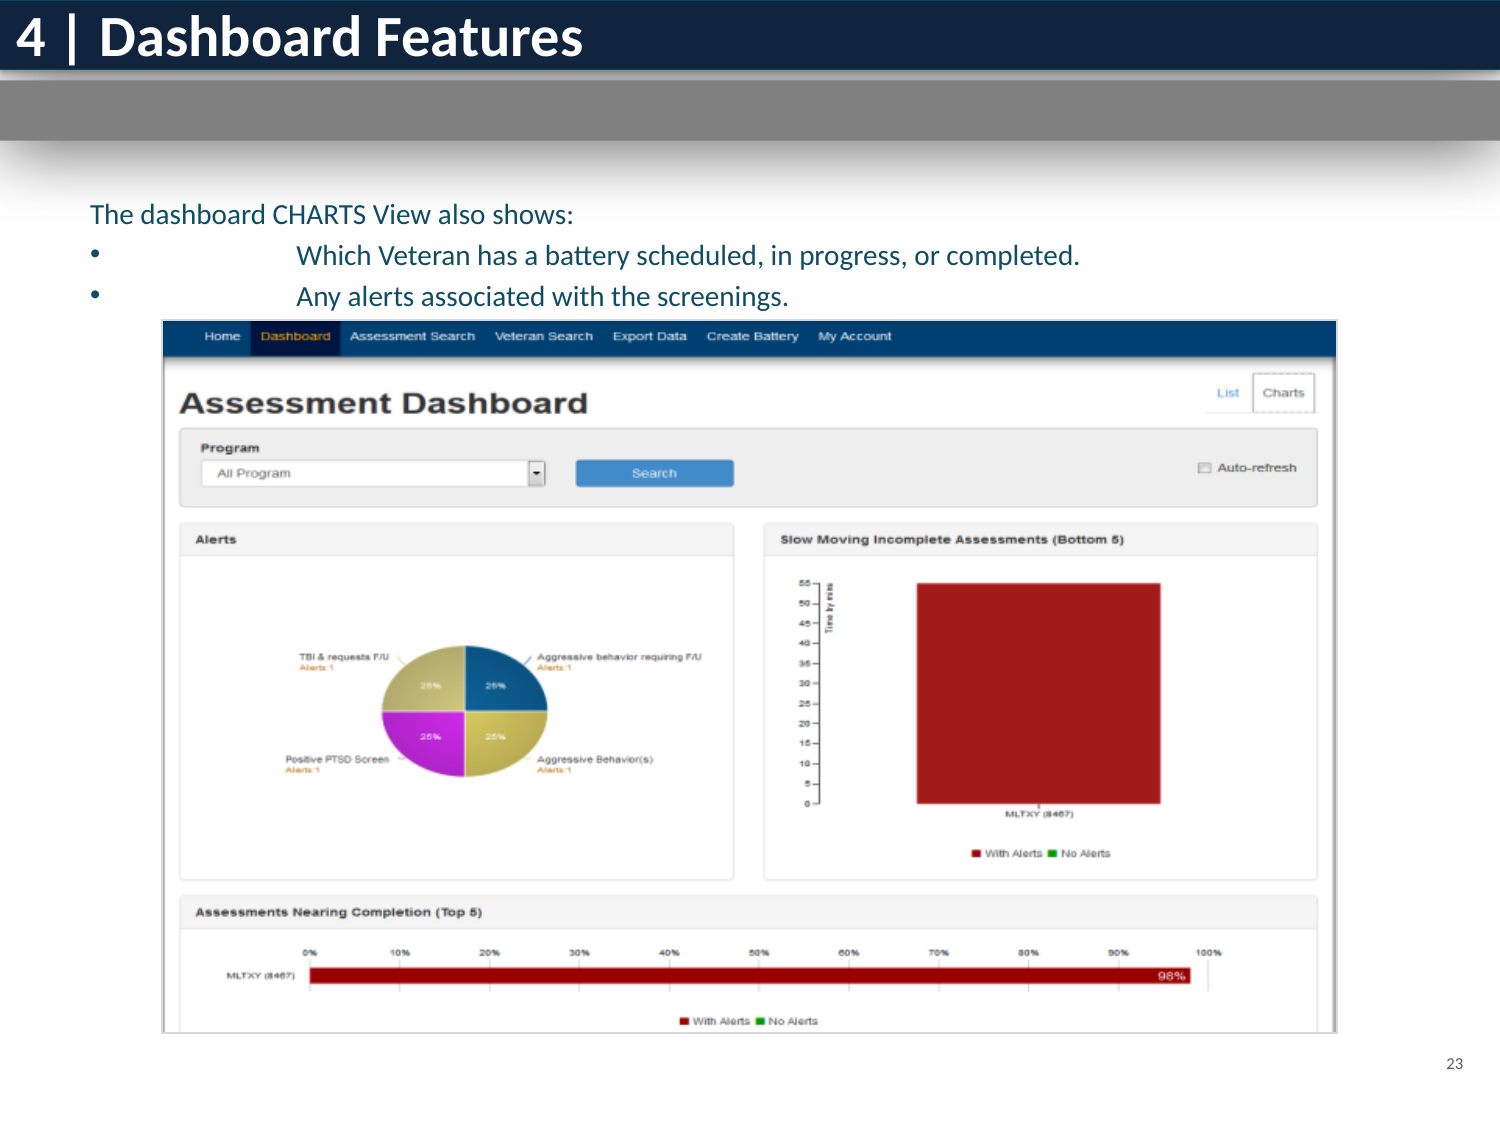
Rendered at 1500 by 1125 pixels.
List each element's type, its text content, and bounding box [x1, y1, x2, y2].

title 4 | Dashboard Features [1, 4, 1447, 63]
picture [162, 320, 1337, 1033]
slide_number 23 [1403, 1032, 1479, 1093]
list The dashboard CHARTS View also shows: Which Veteran has a battery scheduled, in progress, or completed. Any alerts associated with the screenings. [75, 187, 1425, 1078]
